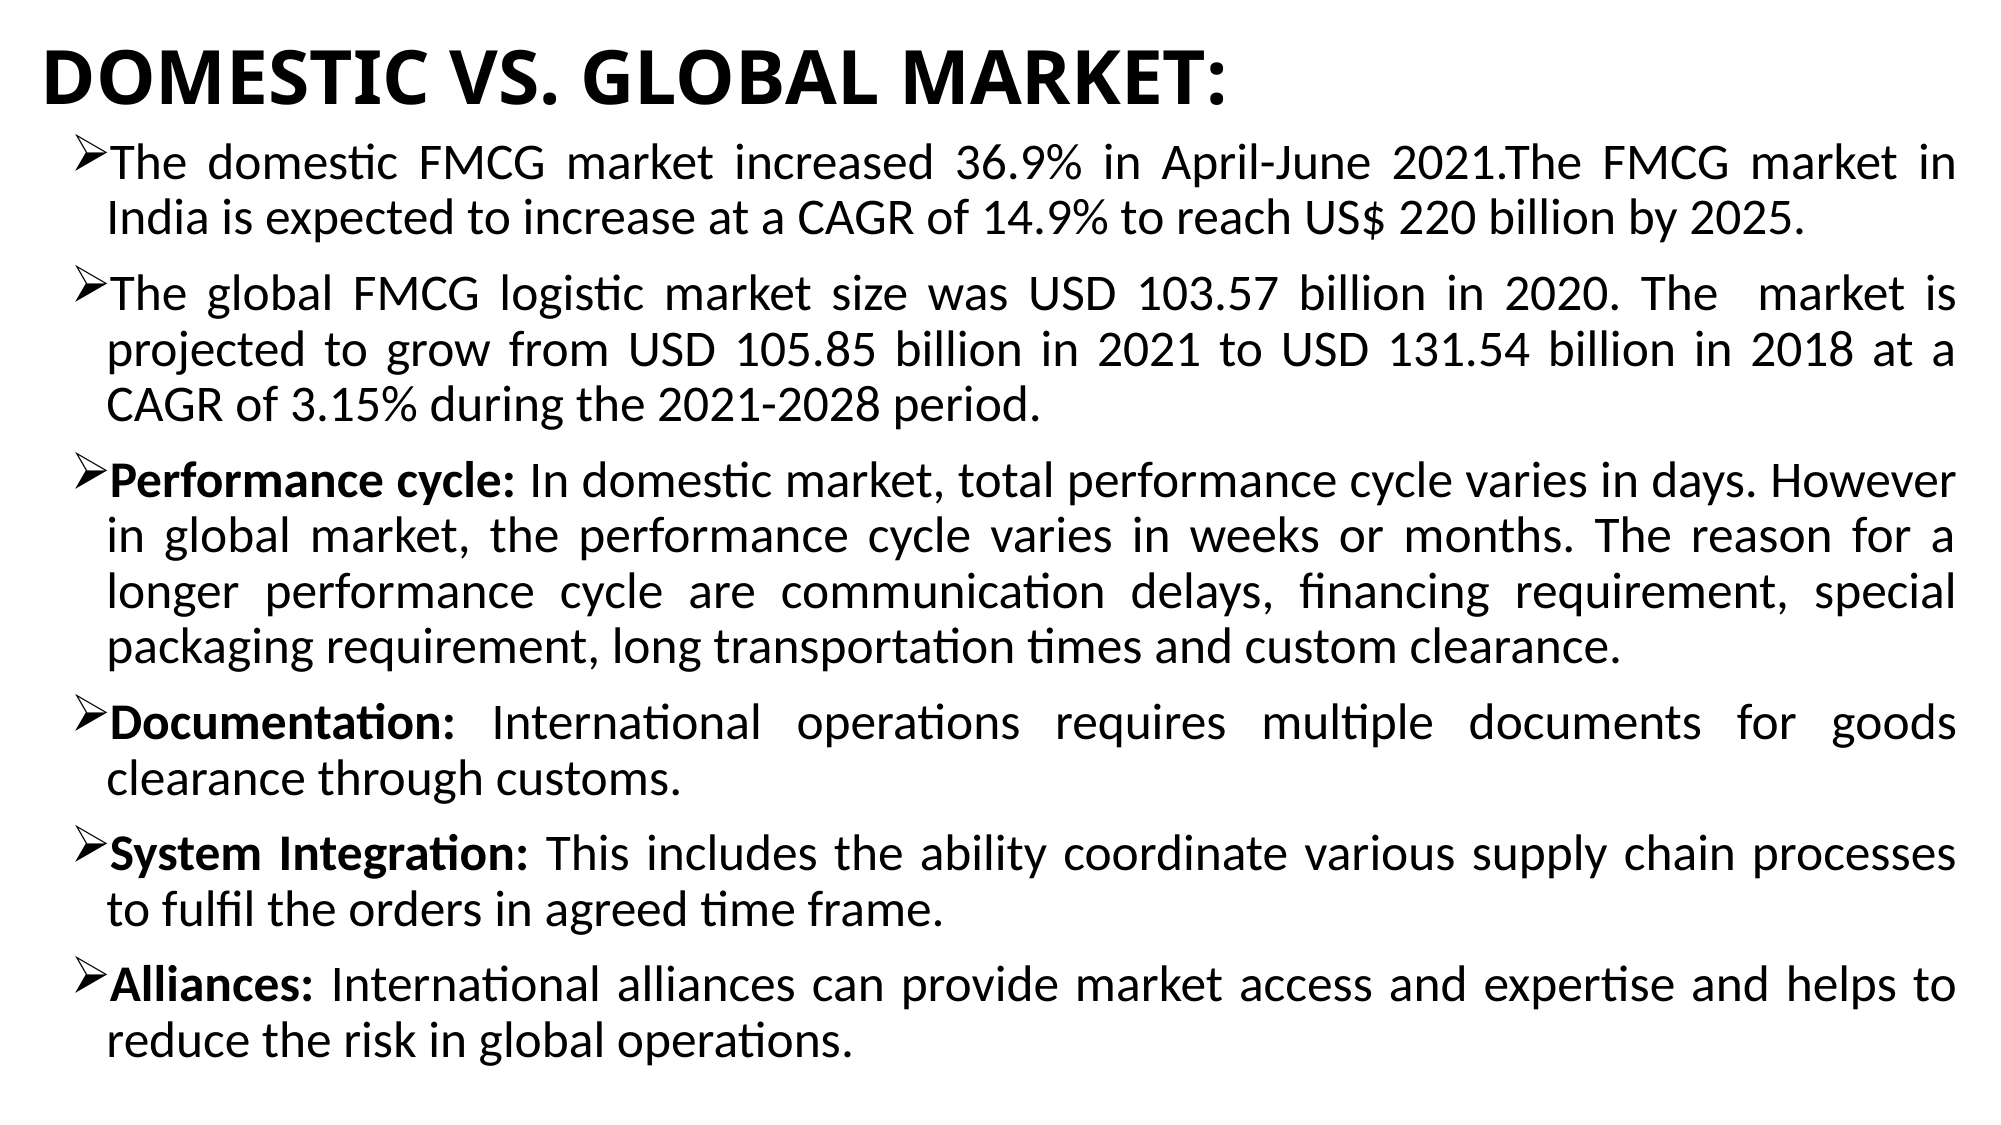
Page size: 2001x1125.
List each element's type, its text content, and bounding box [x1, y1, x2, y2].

list The domestic FMCG market increased 36.9% in April-June 2021.The FMCG market in India is expected to increase at a CAGR of 14.9% to reach US$ 220 billion by 2025. The global FMCG logistic market size was USD 103.57 billion in 2020. The market is projected to grow from USD 105.85 billion in 2021 to USD 131.54 billion in 2018 at a CAGR of 3.15% during the 2021-2028 period. Performance cycle: In domestic market, total performance cycle varies in days. However in global market, the performance cycle varies in weeks or months. The reason for a longer performance cycle are communication delays, financing requirement, special packaging requirement, long transportation times and custom clearance. Documentation: International operations requires multiple documents for goods clearance through customs. System Integration: This includes the ability coordinate various supply chain processes to fulfil the orders in agreed time frame. Alliances: International alliances can provide market access and expertise and helps to reduce the risk in global operations. [55, 127, 1975, 1125]
title DOMESTIC VS. GLOBAL MARKET: [25, 21, 1751, 140]
